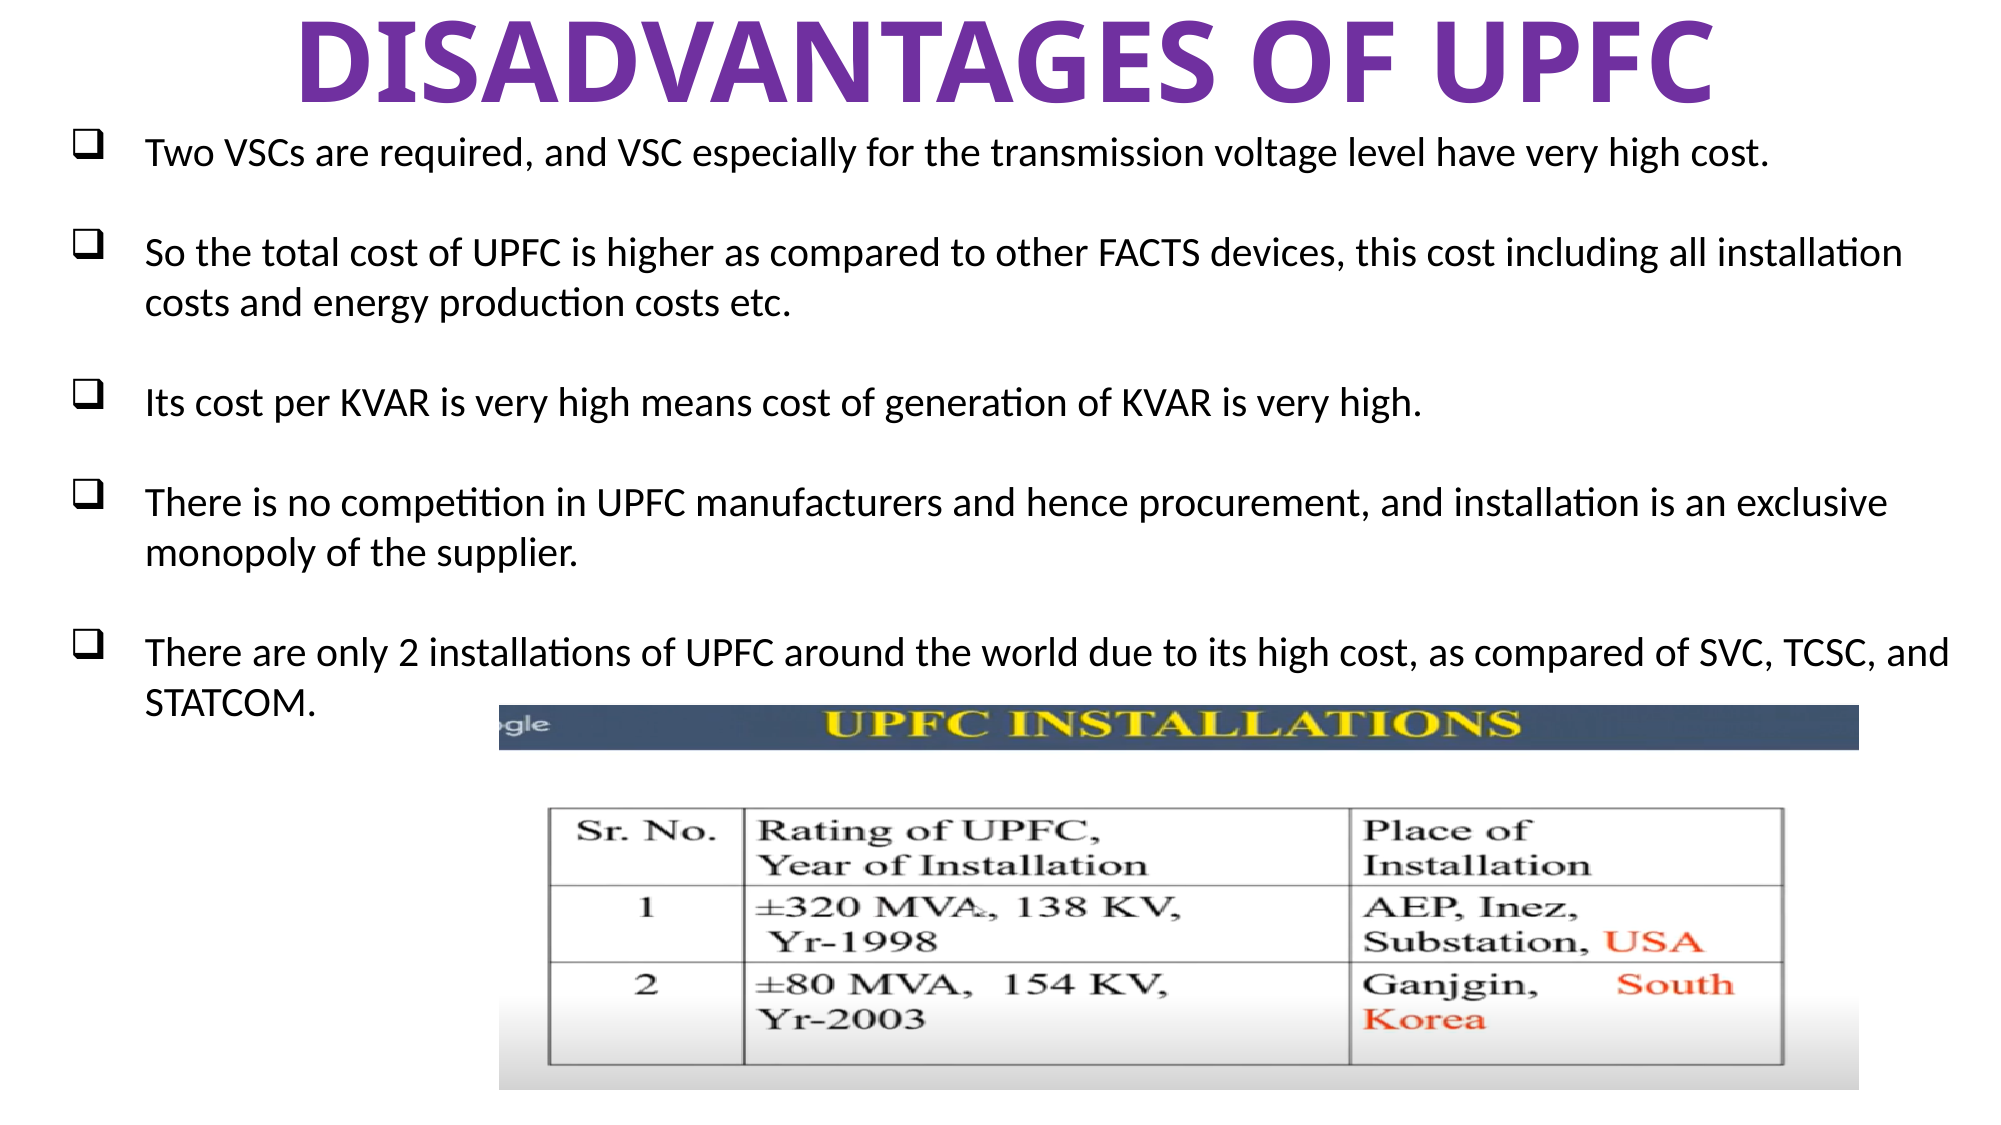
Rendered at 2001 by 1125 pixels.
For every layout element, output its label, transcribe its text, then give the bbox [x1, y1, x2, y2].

text_box DISADVANTAGES OF UPFC [10, 15, 2000, 118]
picture [499, 703, 1859, 1090]
text_box Two VSCs are required, and VSC especially for the transmission voltage level have very high cost. So the total cost of UPFC is higher as compared to other FACTS devices, this cost including all installation costs and energy production costs etc. Its cost per KVAR is very high means cost of generation of KVAR is very high. There is no competition in UPFC manufacturers and hence procurement, and installation is an exclusive monopoly of the supplier. There are only 2 installations of UPFC around the world due to its high cost, as compared of SVC, TCSC, and STATCOM. [55, 117, 1970, 783]
